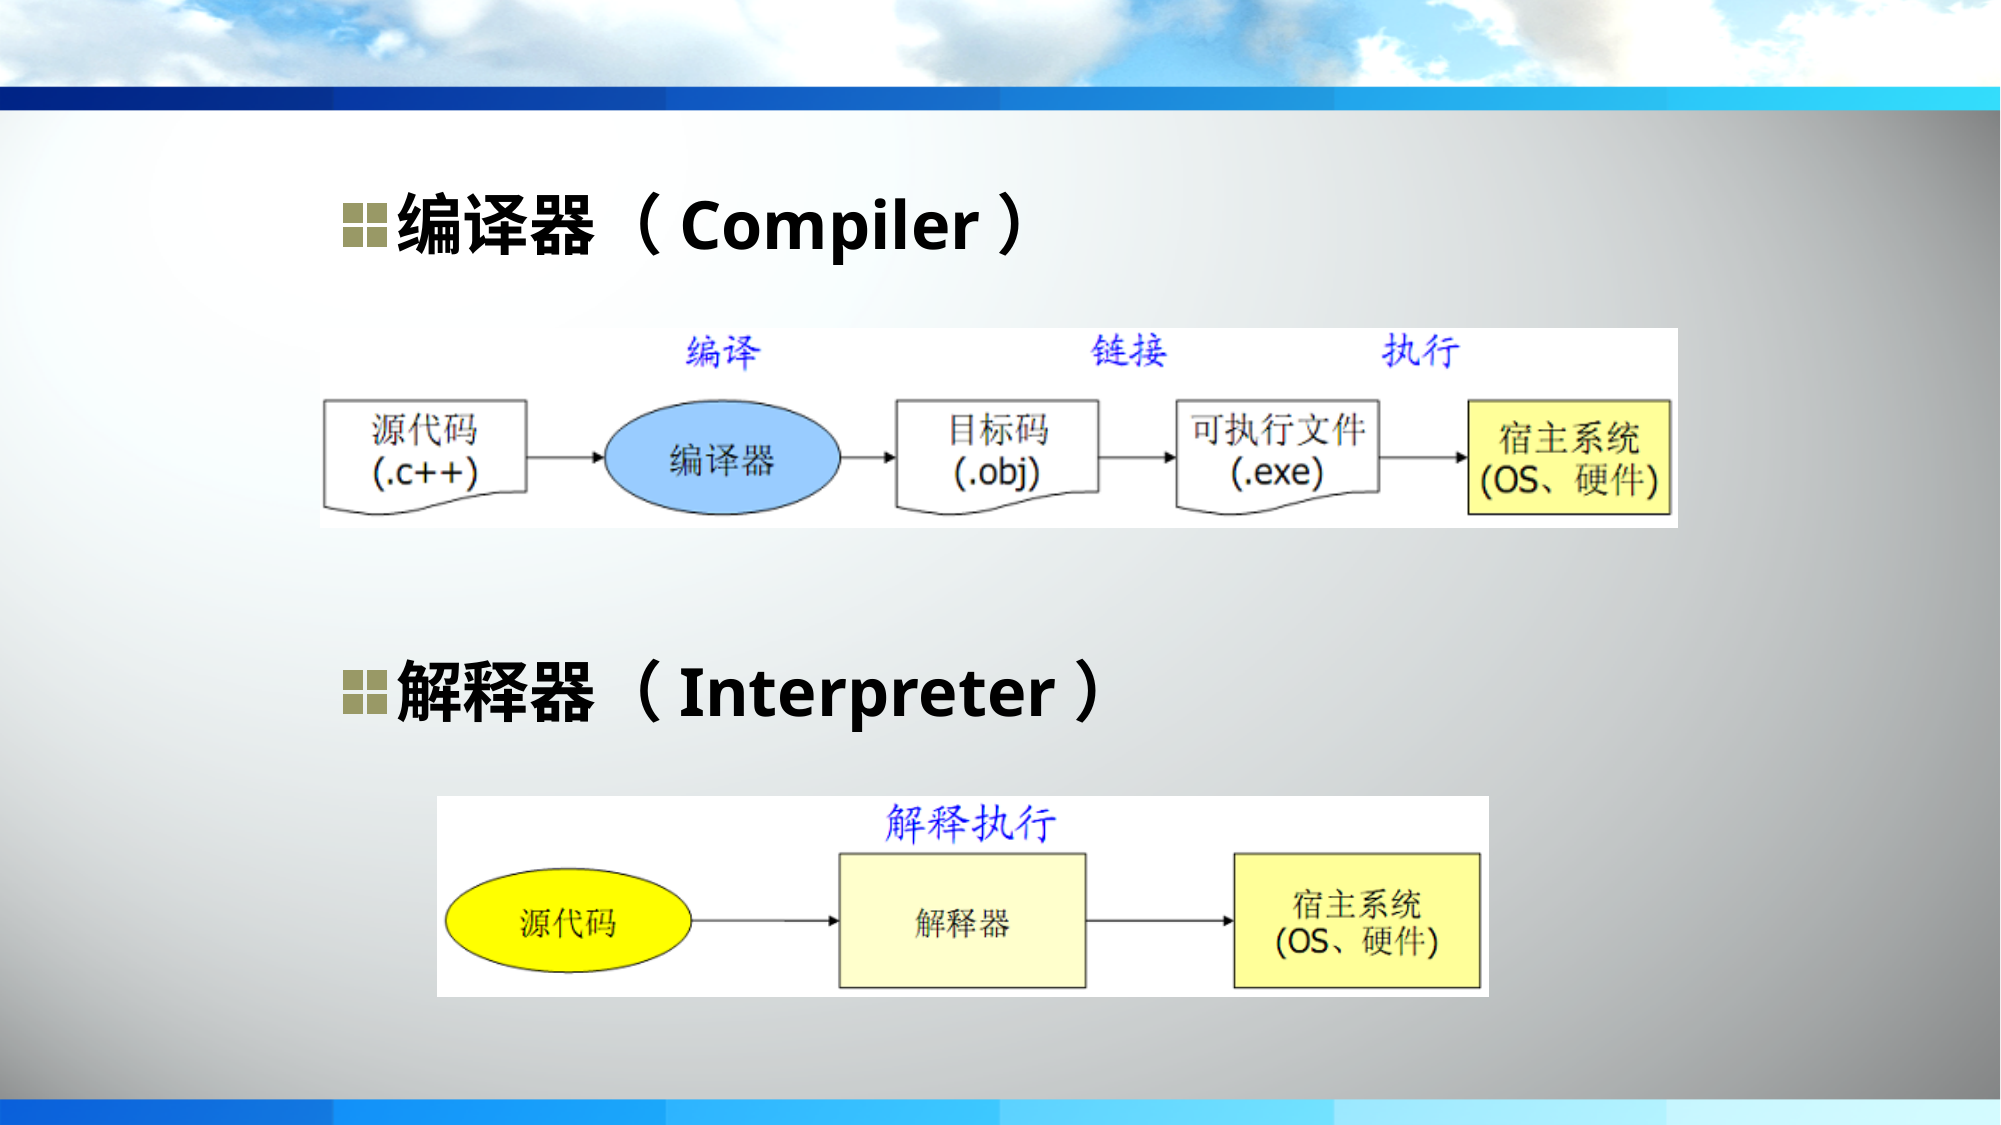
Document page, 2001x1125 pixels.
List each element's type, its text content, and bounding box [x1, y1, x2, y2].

list 编译器（Compiler） 解释器（Interpreter） [324, 175, 1668, 326]
list 编译器（Compiler） 解释器（Interpreter） [324, 536, 1668, 1055]
picture [0, 0, 2001, 1125]
